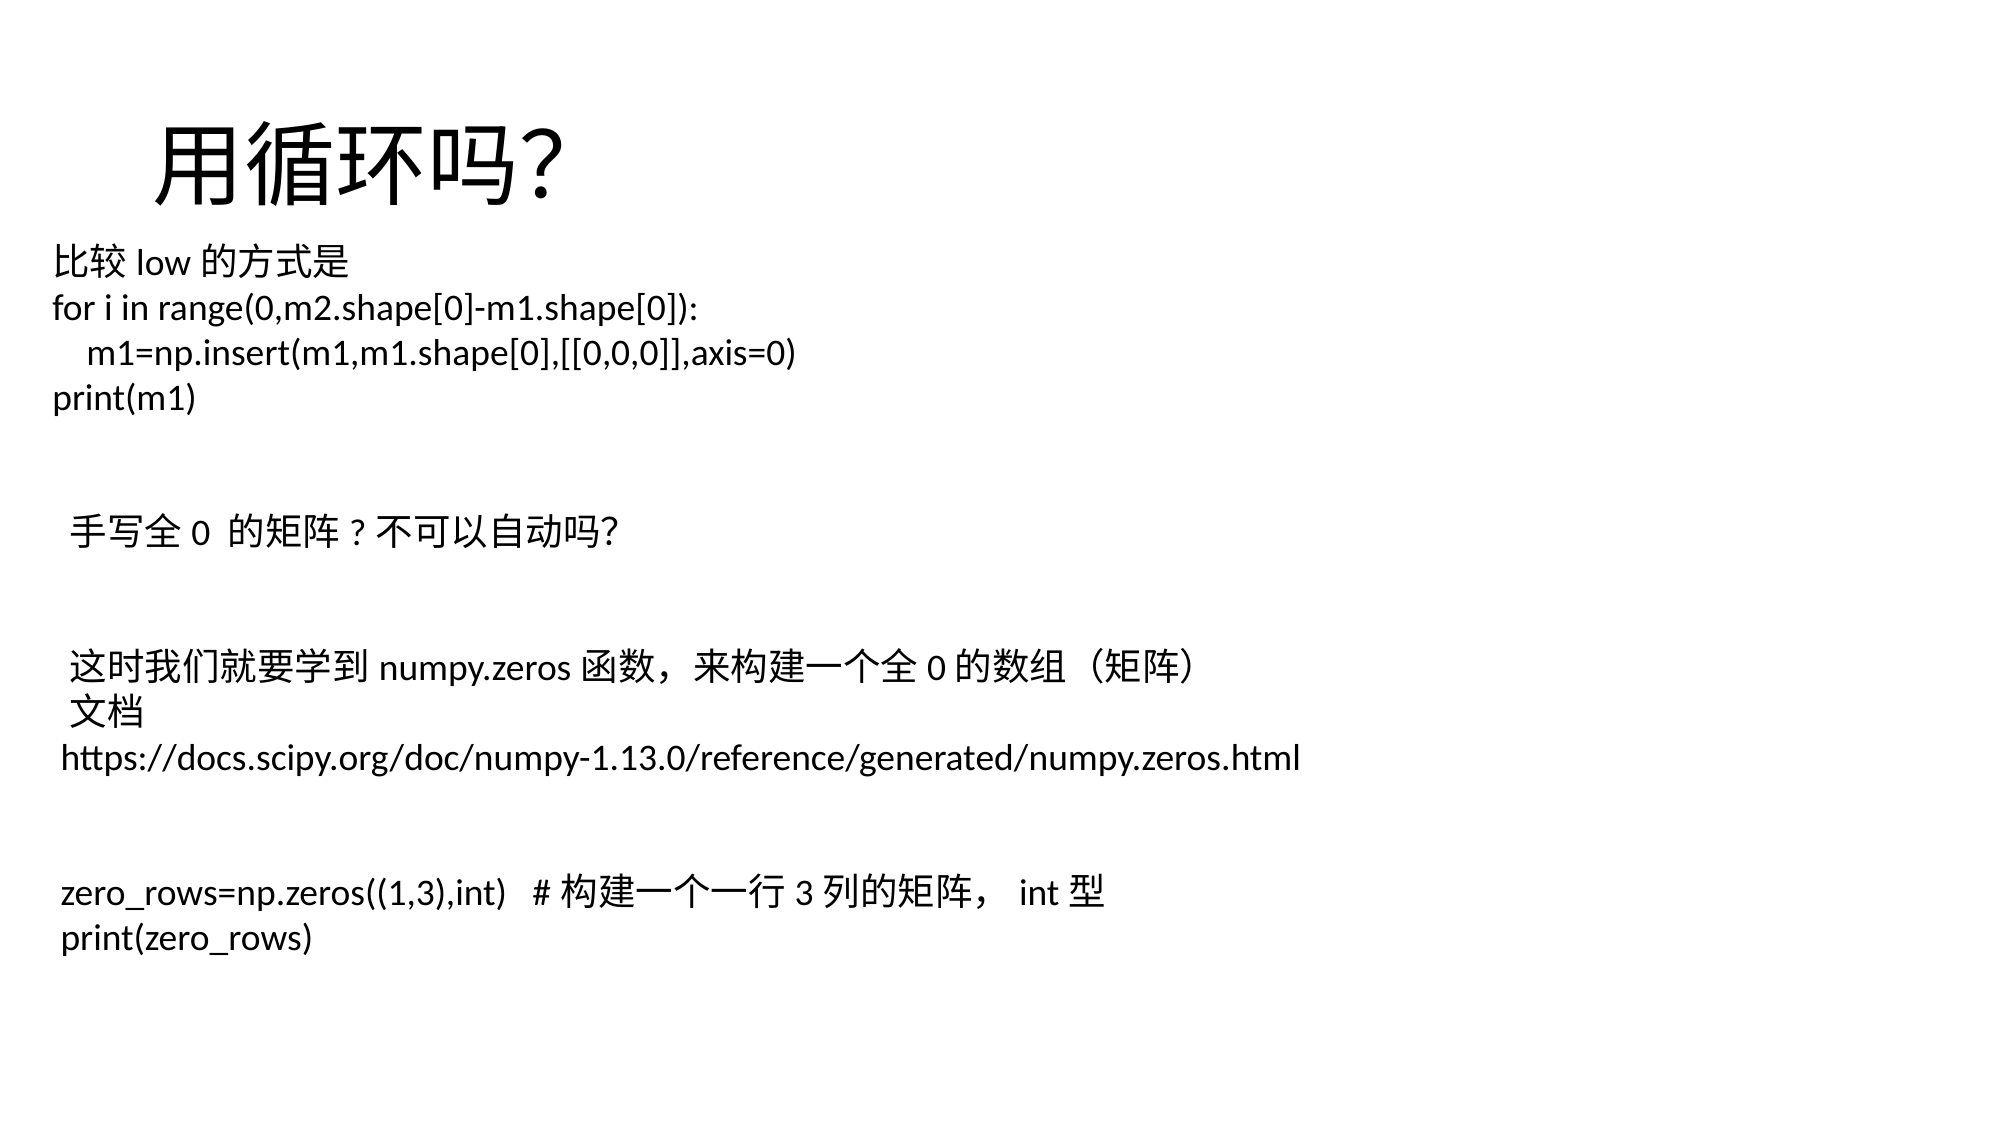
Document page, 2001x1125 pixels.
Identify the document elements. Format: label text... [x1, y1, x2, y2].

title 用循环吗？ [137, 59, 1863, 230]
text_box 比较low的方式是 for i in range(0,m2.shape[0]-m1.shape[0]): m1=np.insert(m1,m1.shape[0],[[0,0,0]],axis=0) print(m1) 手写全0 的矩阵?不可以自动吗？ 这时我们就要学到numpy.zeros函数，来构建一个全0的数组（矩阵） 文档 https://docs.scipy.org/doc/numpy-1.13.0/reference/generated/numpy.zeros.html zero_rows=np.zeros((1,3),int) #构建一个一行3列的矩阵，int型 print(zero_rows) [37, 230, 2000, 965]
